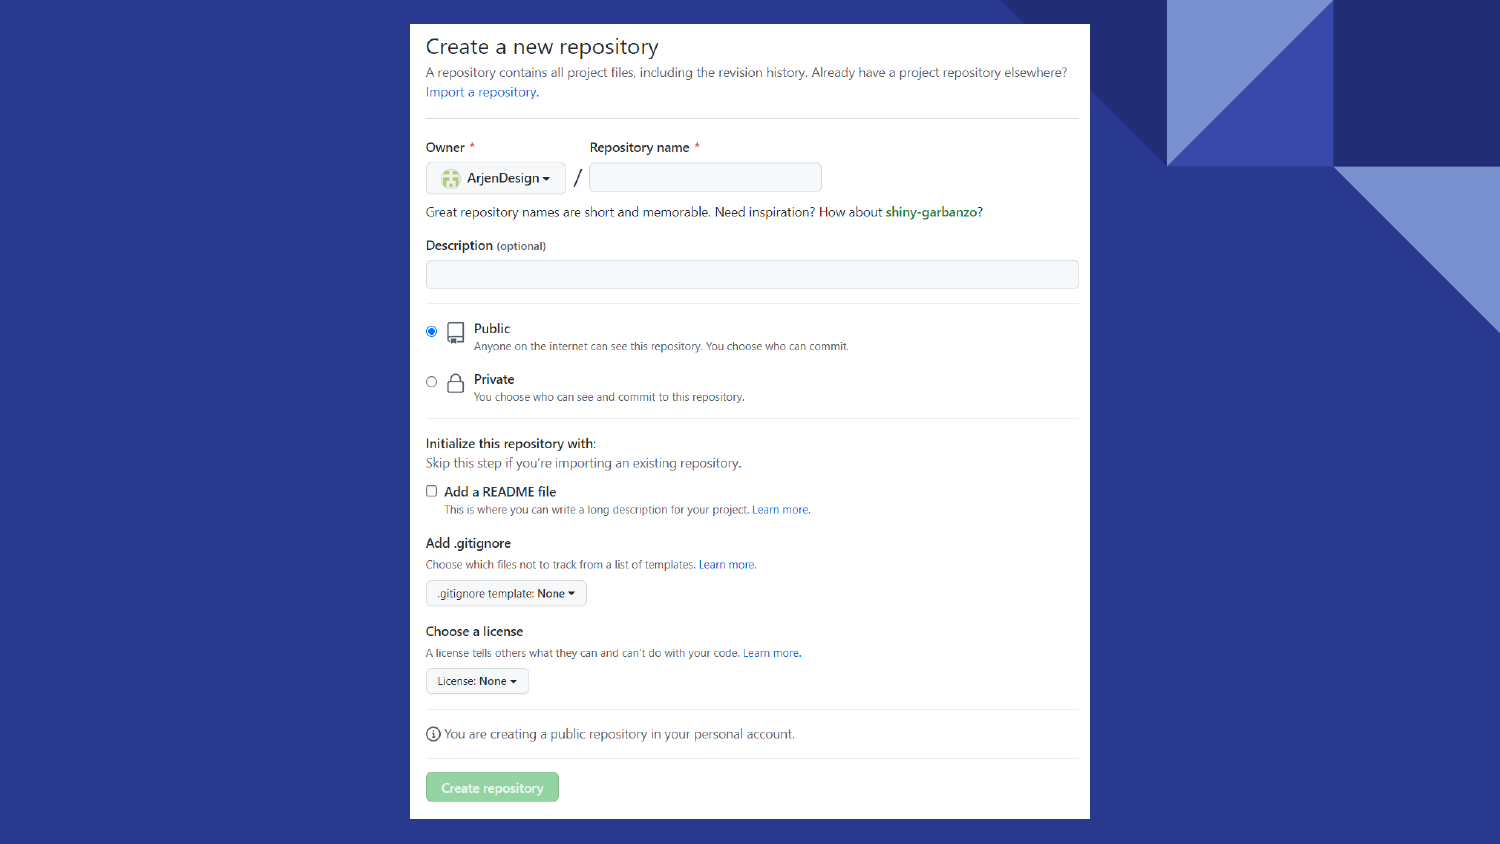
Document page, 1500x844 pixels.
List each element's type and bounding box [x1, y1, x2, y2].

picture [410, 24, 1090, 819]
